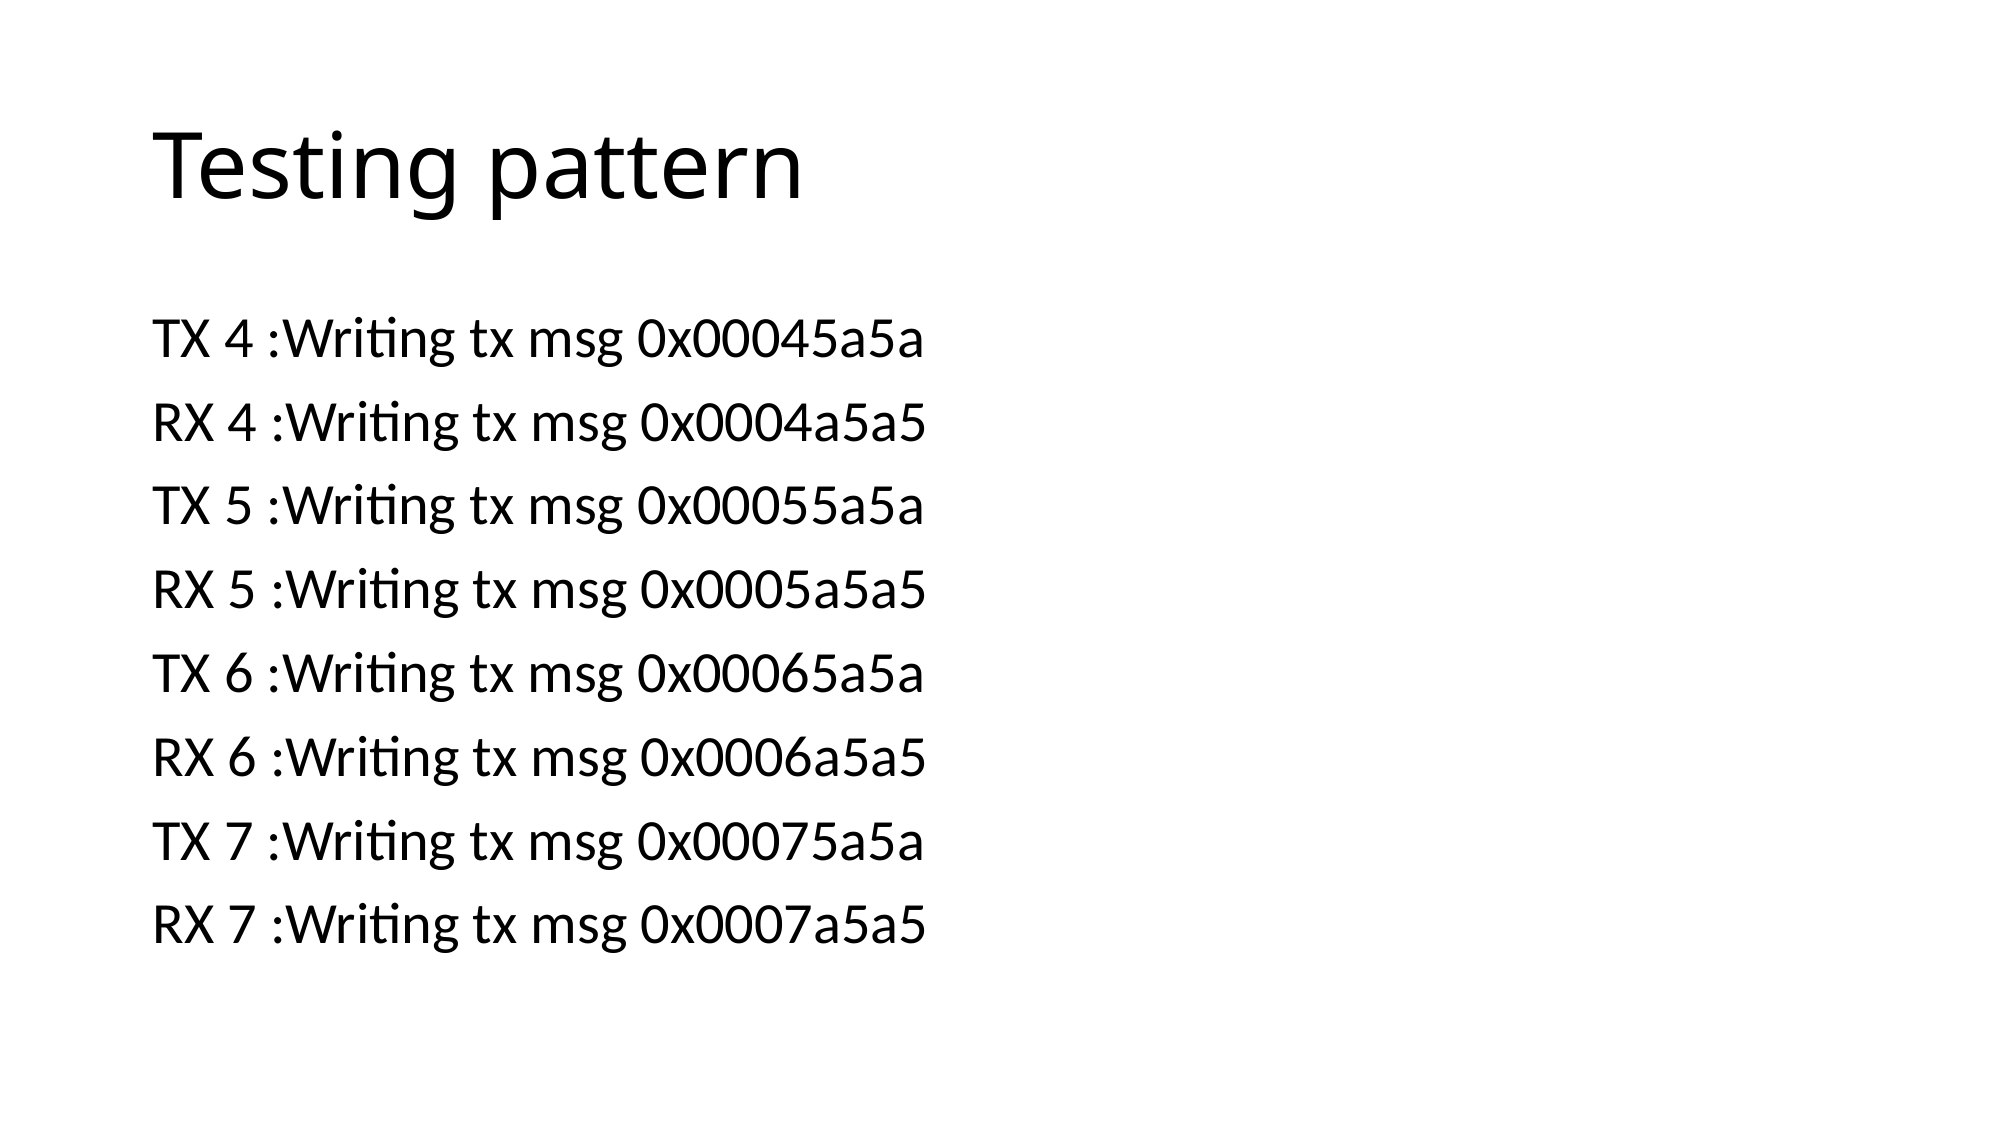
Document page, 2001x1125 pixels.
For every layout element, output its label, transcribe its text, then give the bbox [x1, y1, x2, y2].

title Testing pattern [137, 59, 1863, 278]
list TX 4 :Writing tx msg 0x00045a5a RX 4 :Writing tx msg 0x0004a5a5 TX 5 :Writing tx msg 0x00055a5a RX 5 :Writing tx msg 0x0005a5a5 TX 6 :Writing tx msg 0x00065a5a RX 6 :Writing tx msg 0x0006a5a5 TX 7 :Writing tx msg 0x00075a5a RX 7 :Writing tx msg 0x0007a5a5 [137, 299, 1863, 1014]
